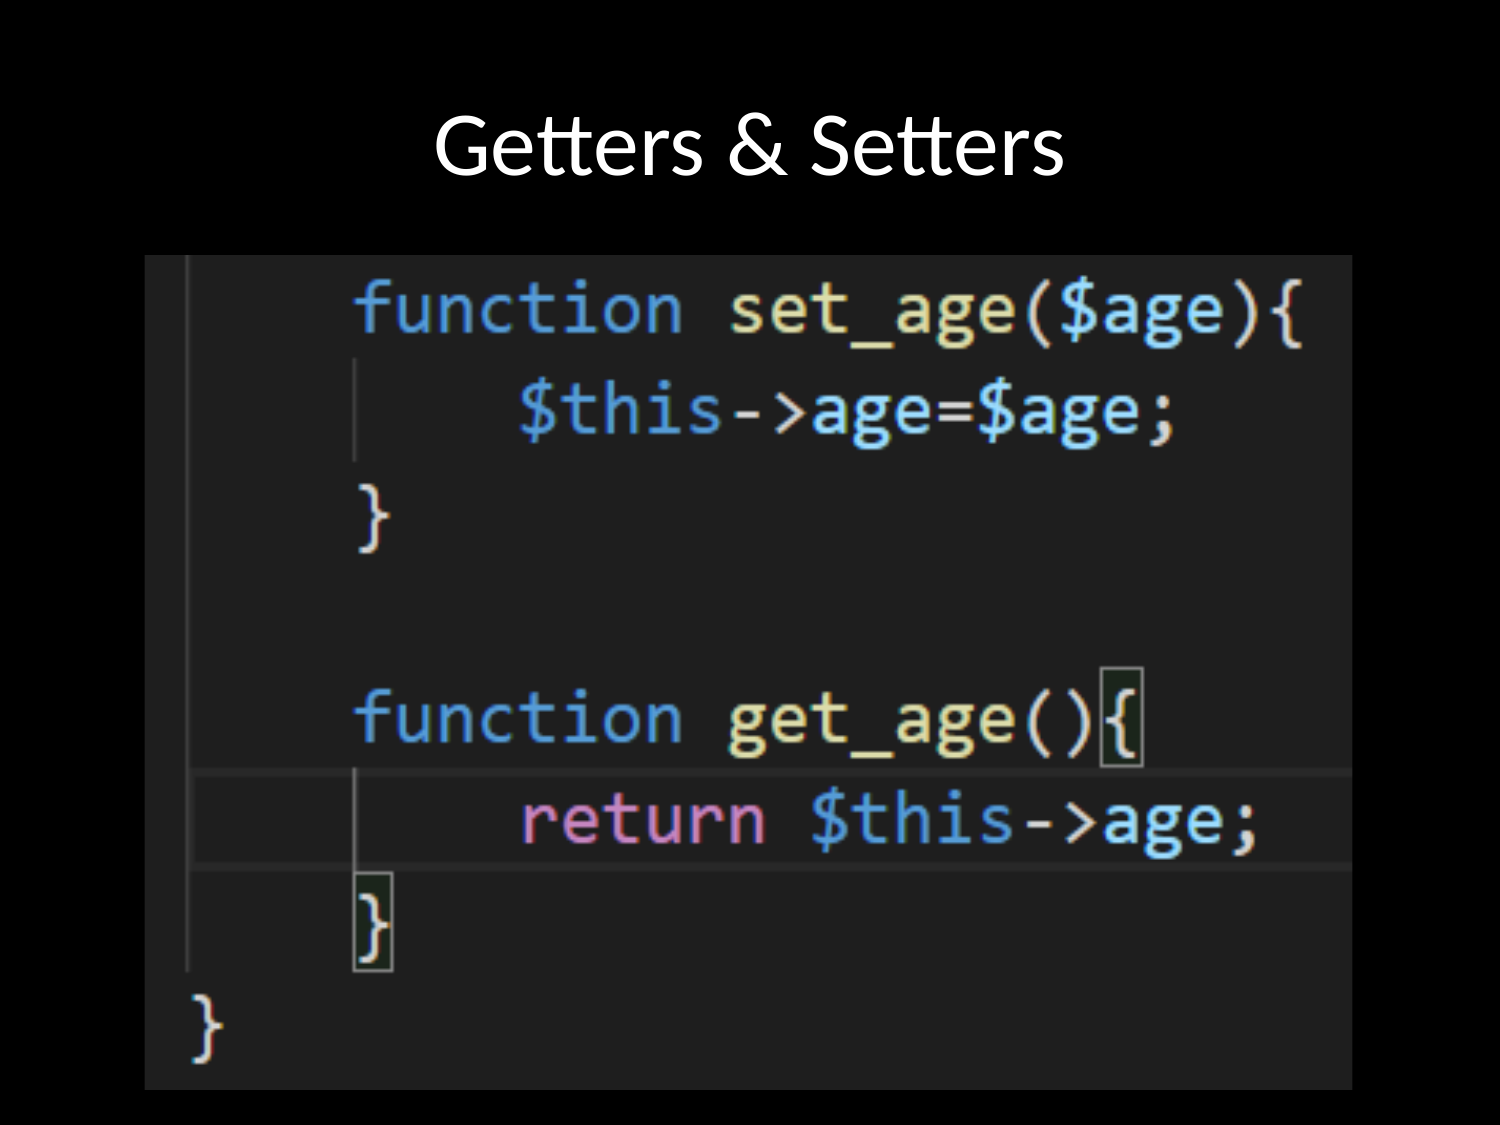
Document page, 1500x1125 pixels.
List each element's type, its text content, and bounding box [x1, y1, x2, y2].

picture [144, 255, 1353, 1091]
title Getters & Setters [75, 45, 1425, 233]
